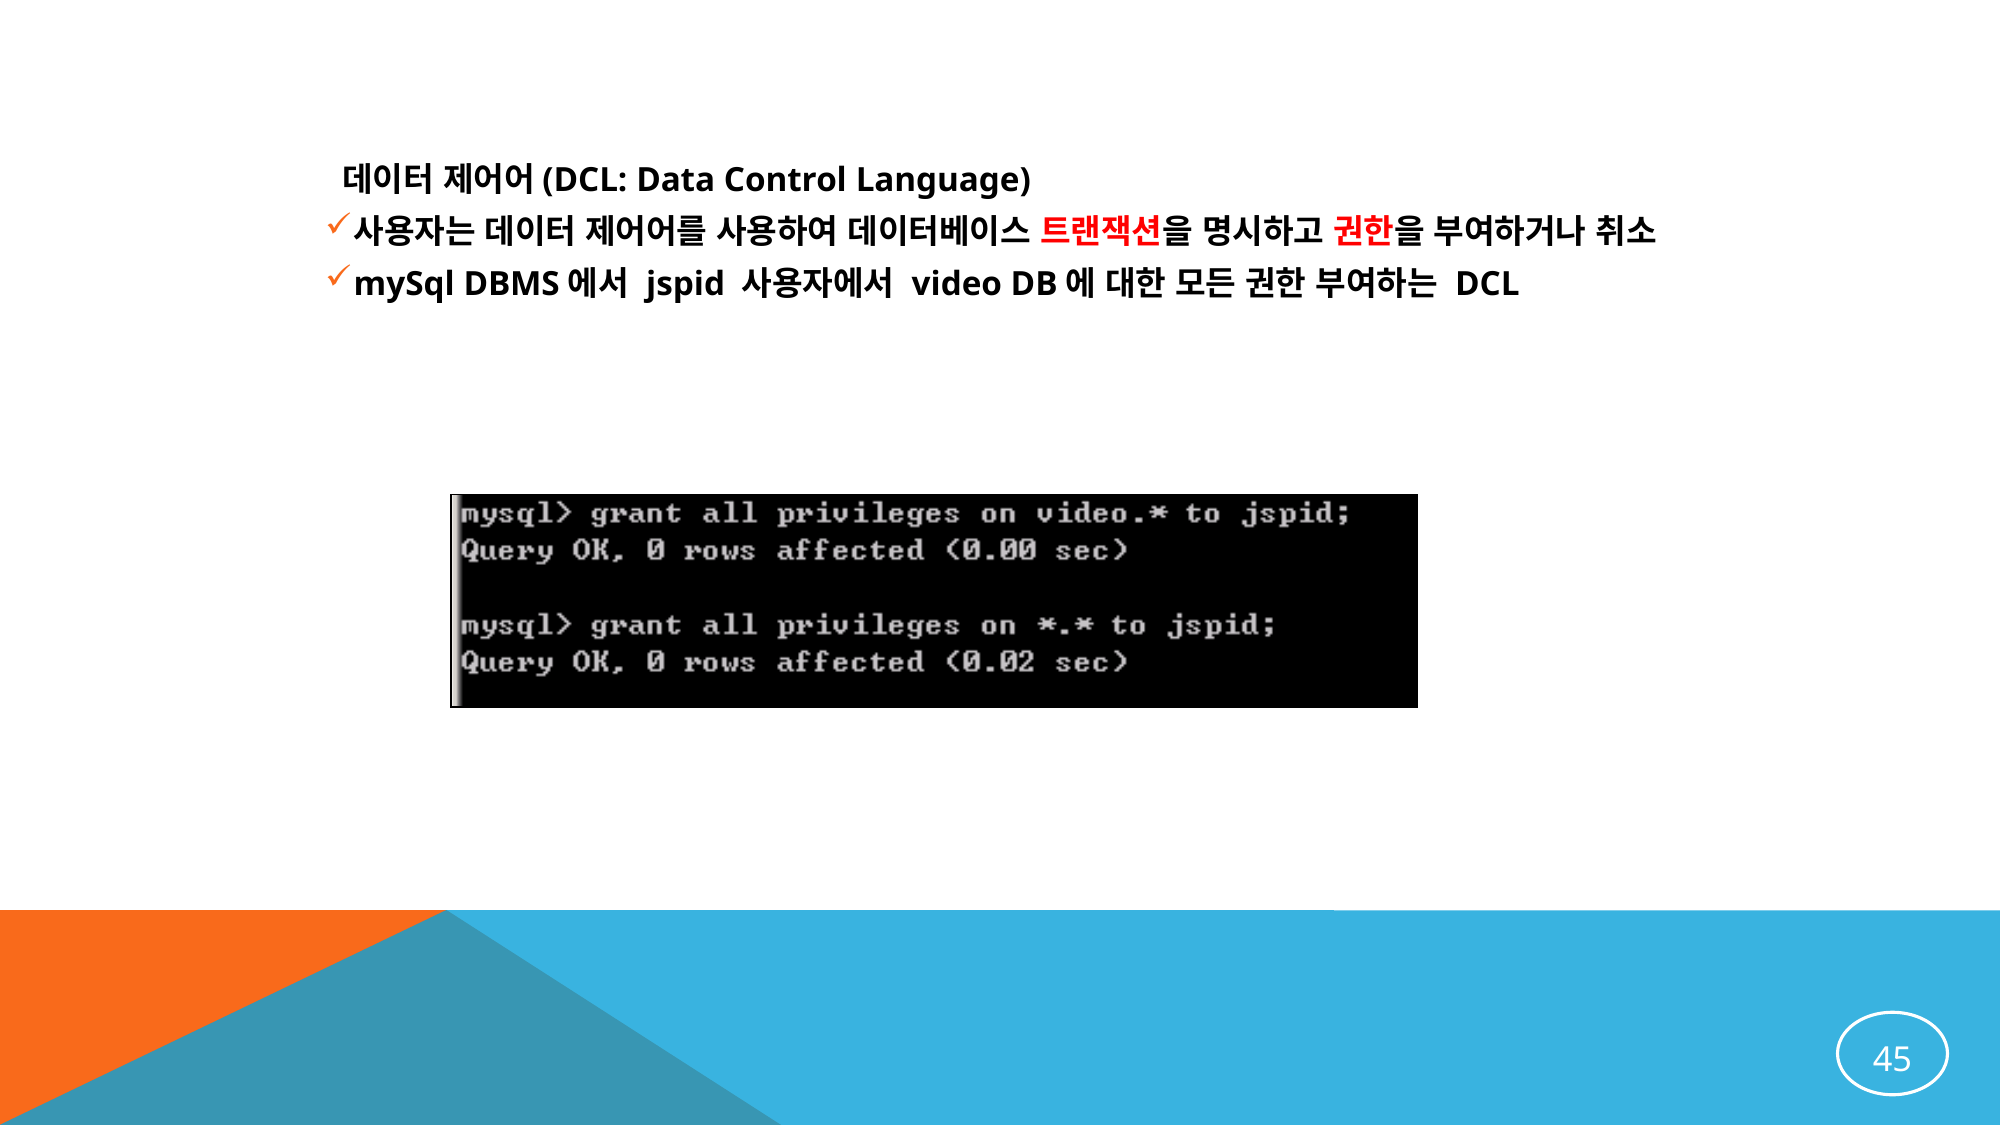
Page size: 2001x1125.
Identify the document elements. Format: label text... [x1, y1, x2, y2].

slide_number 45 [1835, 1010, 1950, 1097]
list 데이터 제어어(DCL: Data Control Language) 사용자는 데이터 제어어를 사용하여 데이터베이스 트랜잭션을 명시하고 권한을 부여하거나 취소 mySql DBMS에서 jspid 사용자에서 video DB에 대한 모든 권한 부여하는 DCL [310, 139, 1698, 944]
picture [451, 494, 1417, 707]
